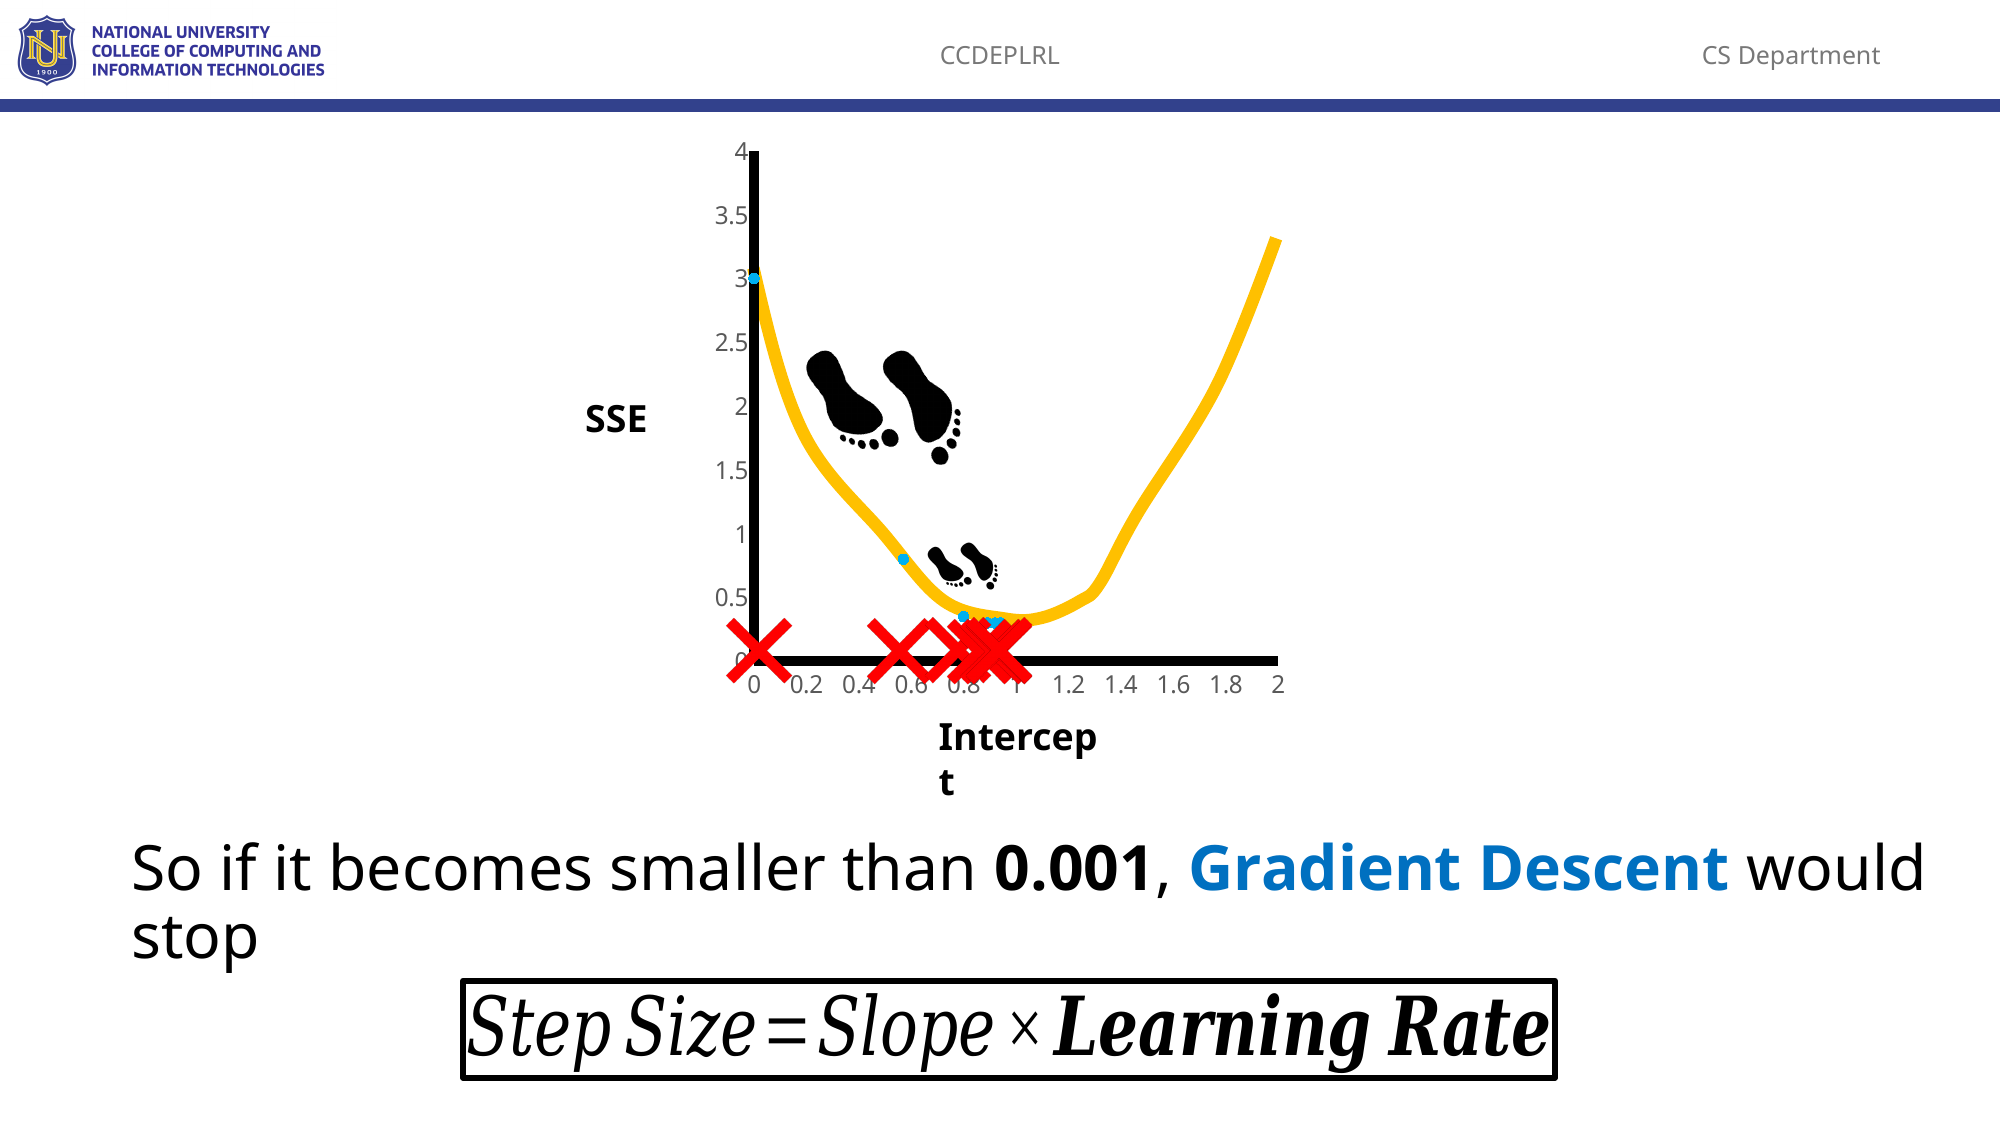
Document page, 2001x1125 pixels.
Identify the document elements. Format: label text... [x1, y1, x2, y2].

picture [796, 315, 976, 494]
chart [714, 133, 1286, 704]
text_box Intercept [923, 705, 1127, 811]
text_box SSE [570, 387, 714, 448]
picture [854, 527, 1044, 697]
picture [0, 0, 337, 99]
text_box So if it becomes smaller than 0.001, Gradient Descent would stop [116, 829, 1948, 919]
picture [714, 605, 804, 696]
